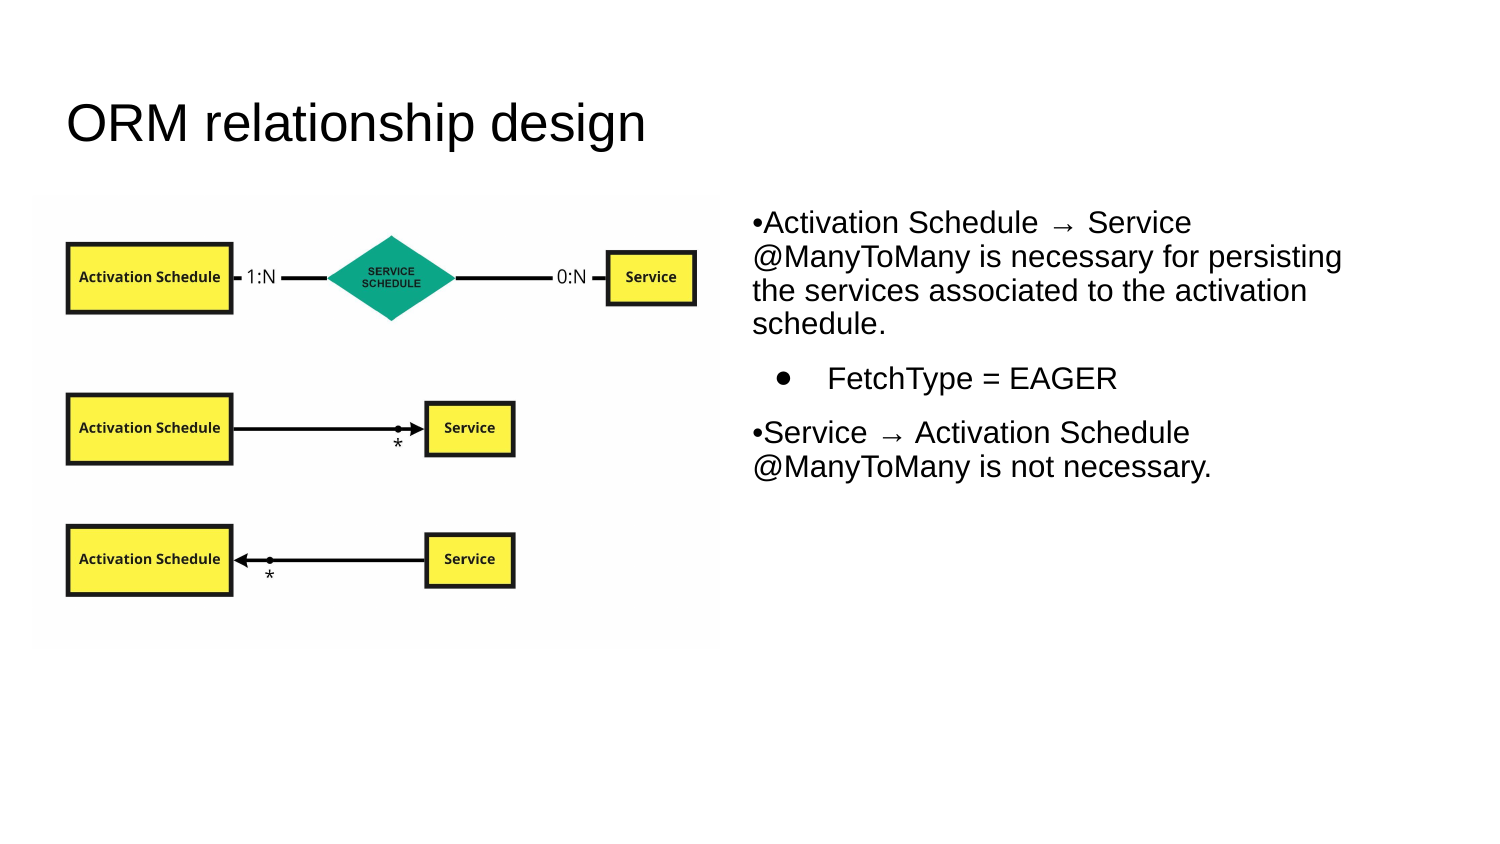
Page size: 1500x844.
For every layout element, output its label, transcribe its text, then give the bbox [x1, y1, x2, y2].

text_box •Activation Schedule → Service @ManyToMany is necessary for persisting the services associated to the activation schedule. FetchType = EAGER •Service → Activation Schedule @ManyToMany is not necessary. [737, 191, 1411, 500]
title ORM relationship design [51, 72, 1449, 167]
picture [32, 195, 720, 649]
